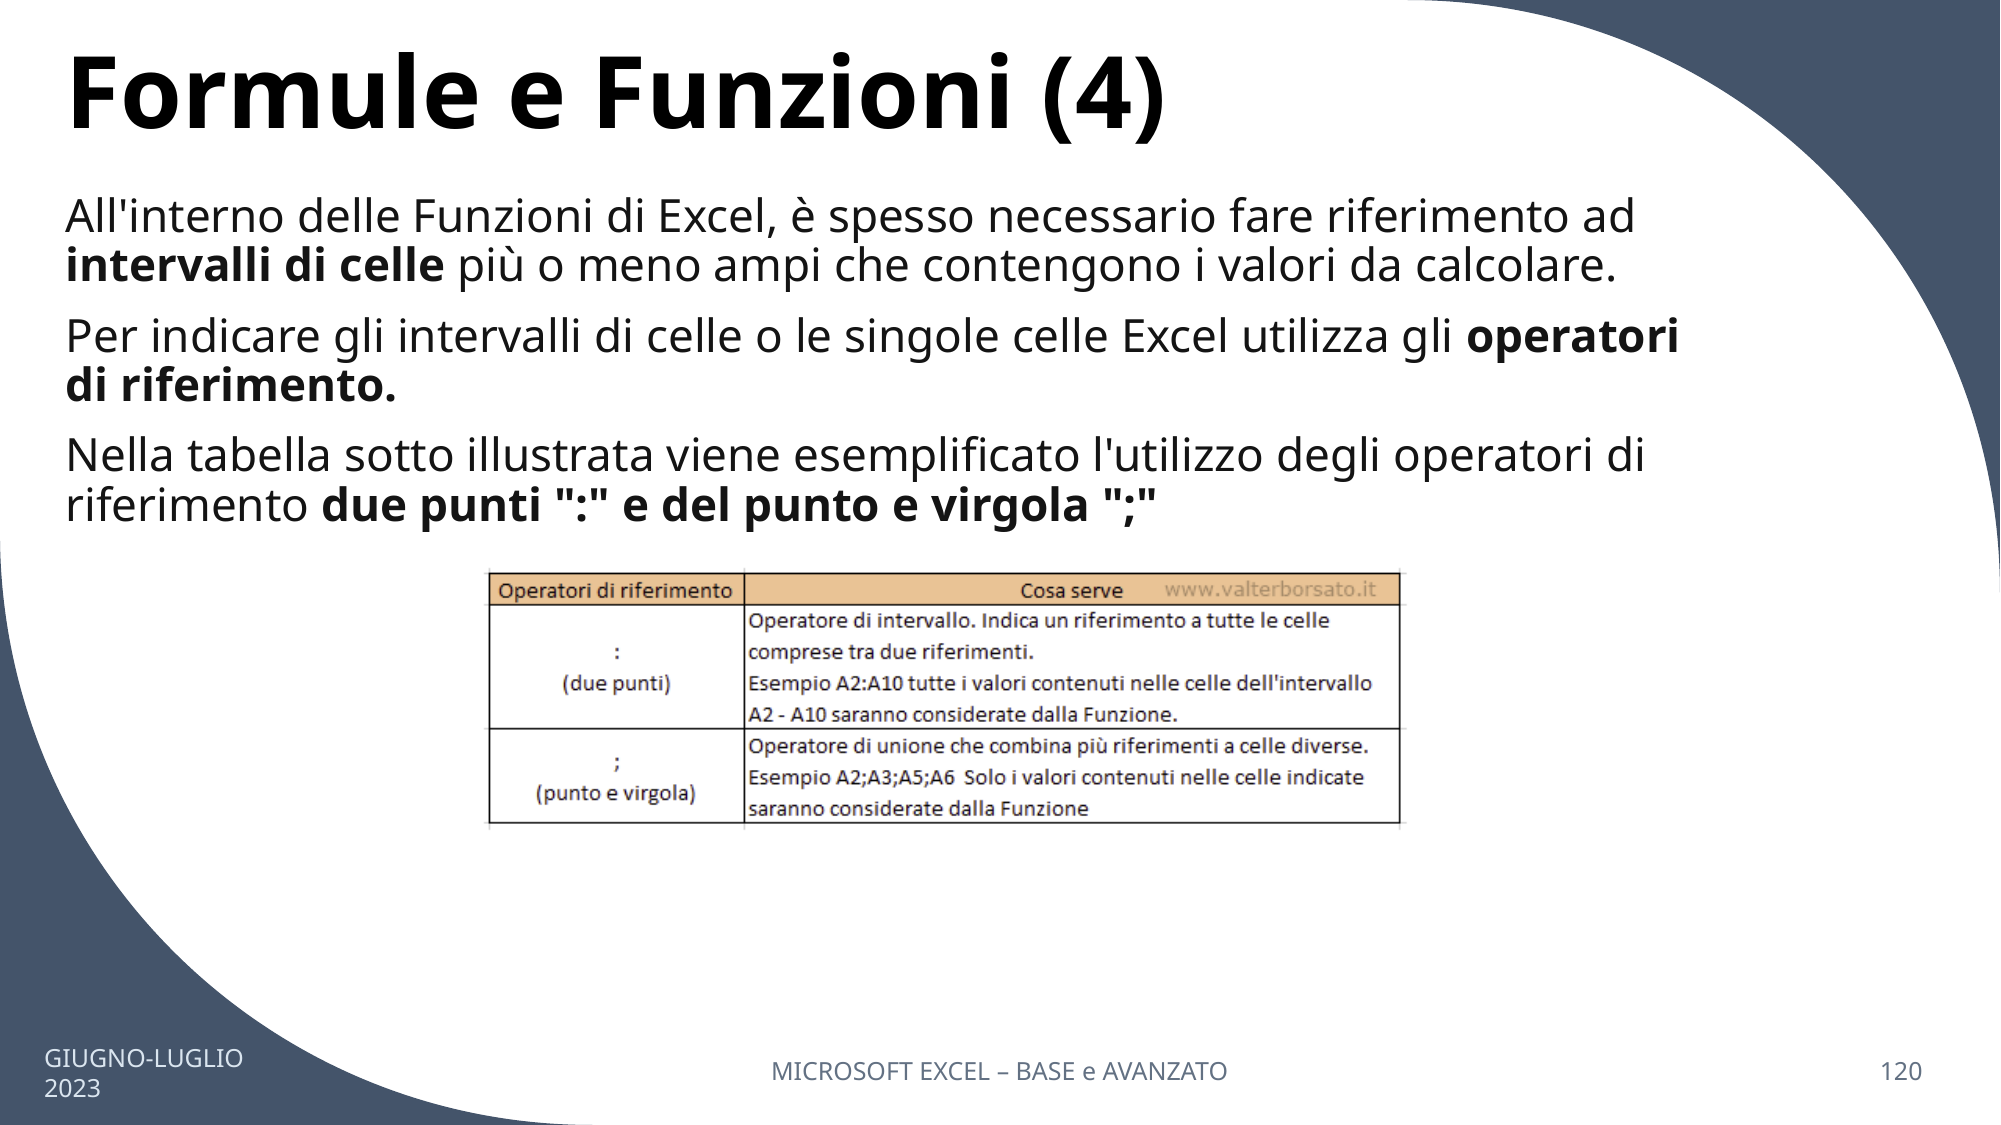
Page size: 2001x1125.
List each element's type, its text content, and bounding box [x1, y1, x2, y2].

title Formule e Funzioni (4) [50, 0, 1722, 158]
slide_number GIUGNO-LUGLIO 2023 [29, 1042, 309, 1103]
picture [478, 562, 1418, 838]
footer MICROSOFT EXCEL – BASE e AVANZATO [662, 1042, 1338, 1103]
slide_number 120 [1665, 1042, 1938, 1103]
text_box All'interno delle Funzioni di Excel, è spesso necessario fare riferimento ad intervalli di celle più o meno ampi che contengono i valori da calcolare. Per indicare gli intervalli di celle o le singole celle Excel utilizza gli operatori di riferimento. Nella tabella sotto illustrata viene esemplificato l'utilizzo degli operatori di riferimento due punti ":" e del punto e virgola ";" [50, 185, 1722, 735]
